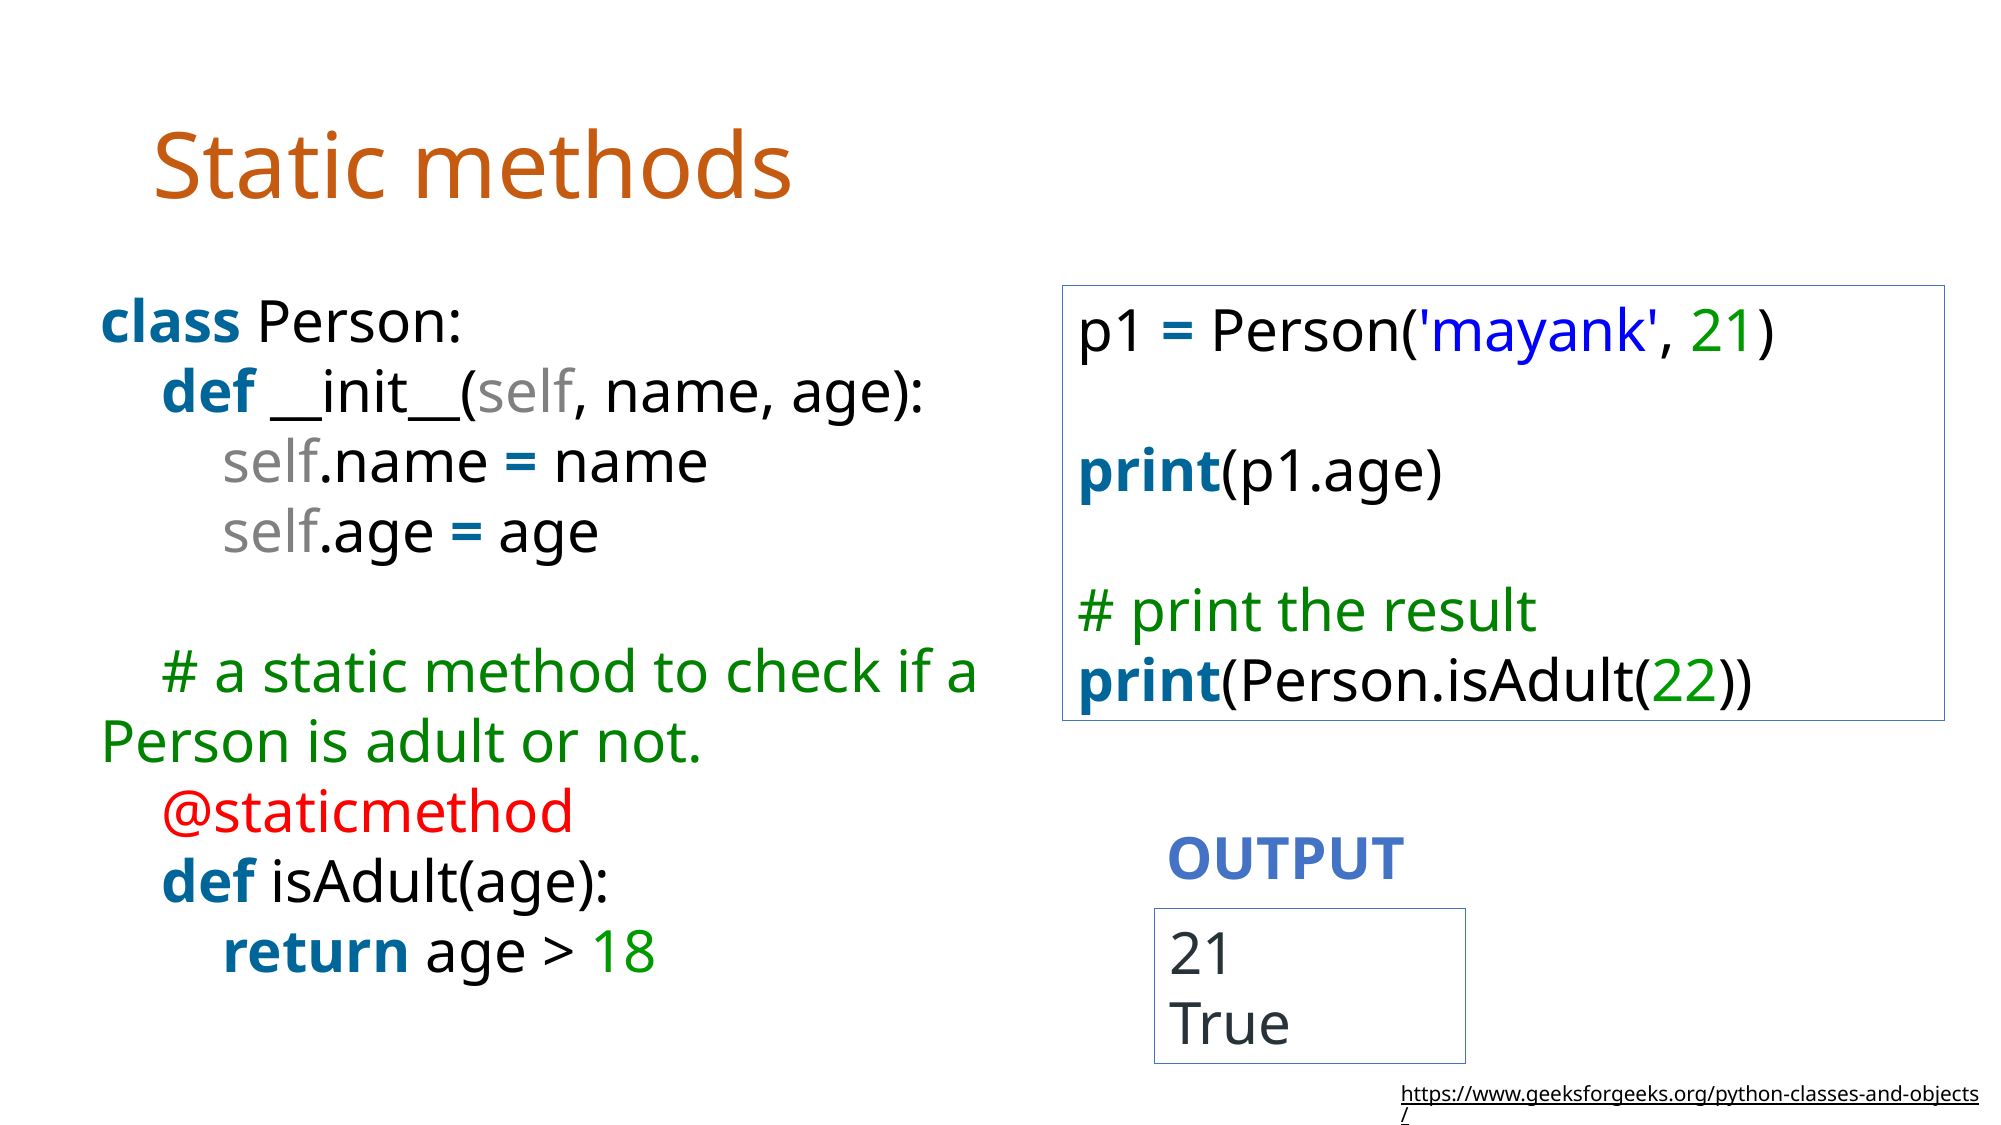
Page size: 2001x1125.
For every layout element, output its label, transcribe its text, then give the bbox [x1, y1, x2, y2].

text_box OUTPUT [1151, 814, 1420, 899]
text_box p1 = Person('mayank', 21) print(p1.age) # print the result print(Person.isAdult(22)) [1062, 285, 1945, 721]
text_box https://www.geeksforgeeks.org/python-classes-and-objects/ [1386, 1073, 2000, 1125]
text_box class Person: def __init__(self, name, age): self.name = name self.age = age # a static method to check if a Person is adult or not. @staticmethod def isAdult(age): return age > 18 [85, 277, 1086, 992]
text_box 21 True [1154, 908, 1466, 1064]
title Static methods [137, 59, 1863, 278]
